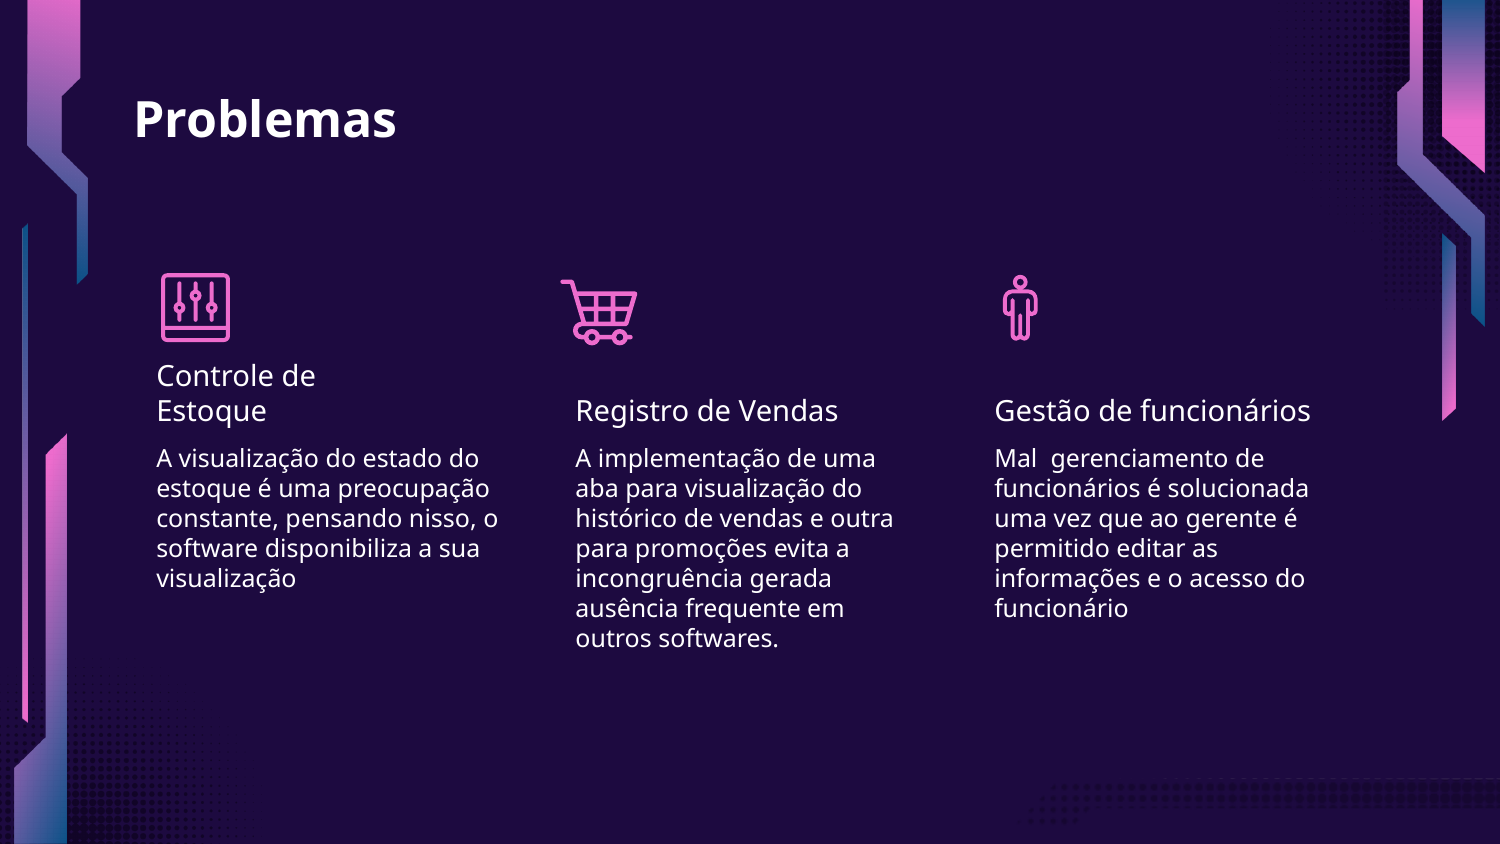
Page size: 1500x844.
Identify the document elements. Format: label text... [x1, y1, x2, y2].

title Problemas [118, 72, 1382, 167]
subtitle Mal gerenciamento de funcionários é solucionada uma vez que ao gerente é permitido editar as informações e o acesso do funcionário [979, 443, 1358, 674]
subtitle Registro de Vendas [560, 372, 939, 427]
subtitle A visualização do estado do estoque é uma preocupação constante, pensando nisso, o software disponibiliza a sua visualização [141, 427, 520, 674]
picture [1397, 0, 1485, 421]
subtitle Gestão de funcionários [979, 372, 1358, 443]
text_box [560, 279, 638, 346]
subtitle Controle de Estoque [141, 372, 520, 427]
picture [14, 0, 88, 844]
subtitle A implementação de uma aba para visualização do histórico de vendas e outra para promoções evita a incongruência gerada ausência frequente em outros softwares. [560, 427, 939, 674]
text_box [1002, 274, 1038, 341]
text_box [160, 272, 231, 343]
